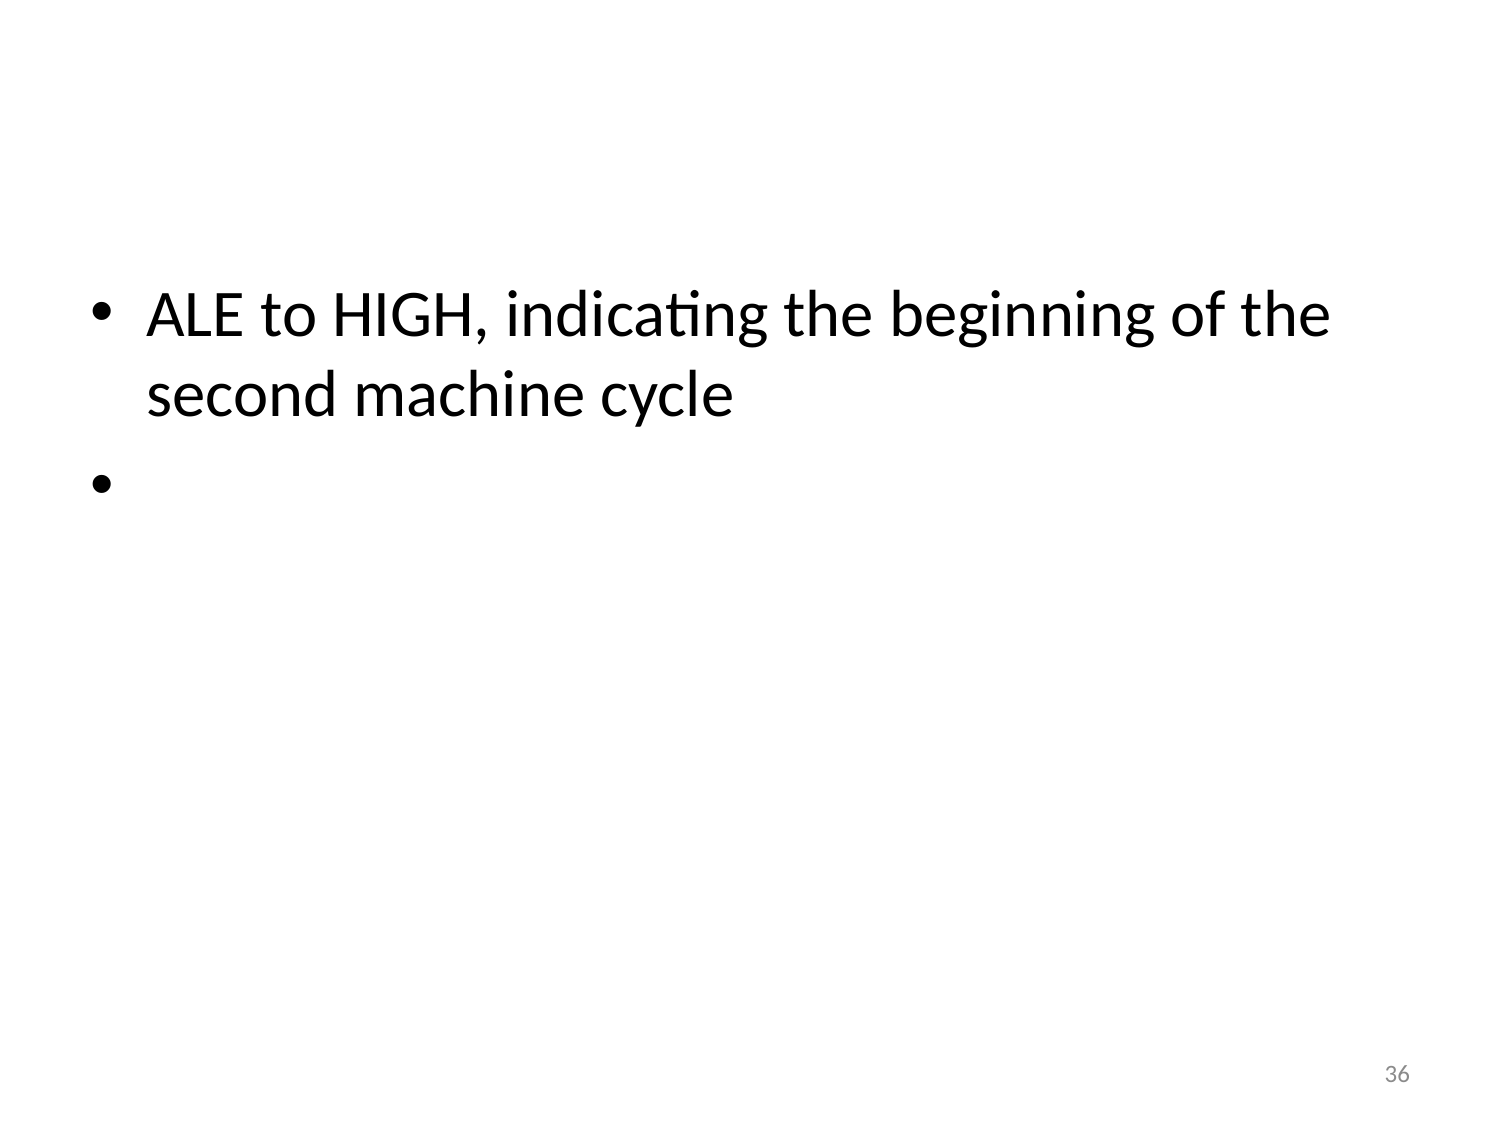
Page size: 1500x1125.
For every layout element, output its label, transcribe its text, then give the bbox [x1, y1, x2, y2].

slide_number 36 [1074, 1042, 1425, 1103]
list ALE to HIGH, indicating the beginning of the second machine cycle [75, 262, 1425, 1005]
